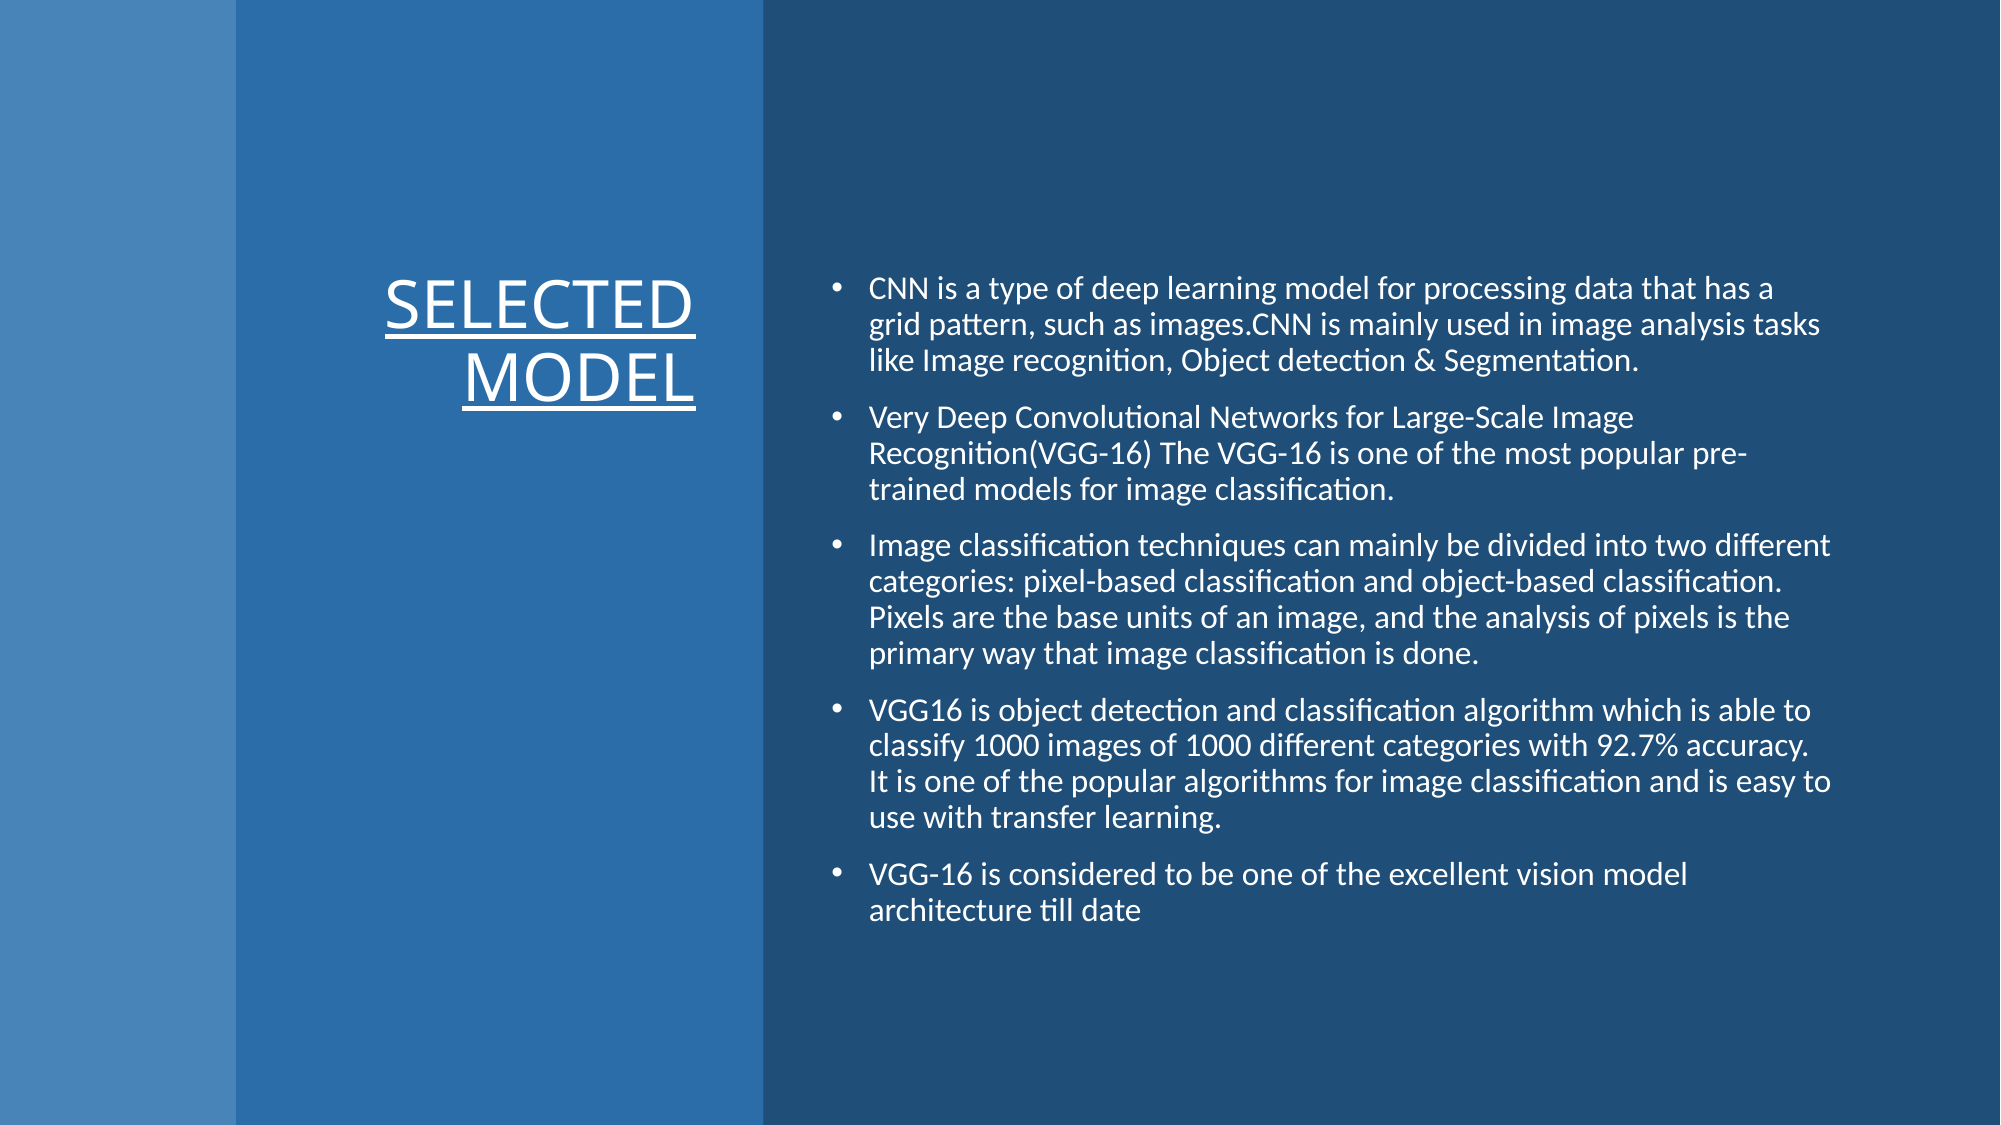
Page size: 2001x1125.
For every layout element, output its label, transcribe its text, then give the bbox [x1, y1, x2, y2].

title SELECTED MODEL [291, 263, 711, 1001]
list CNN is a type of deep learning model for processing data that has a grid pattern, such as images.CNN is mainly used in image analysis tasks like Image recognition, Object detection & Segmentation. Very Deep Convolutional Networks for Large-Scale Image Recognition(VGG-16) The VGG-16 is one of the most popular pre-trained models for image classification. Image classification techniques can mainly be divided into two different categories: pixel-based classification and object-based classification. Pixels are the base units of an image, and the analysis of pixels is the primary way that image classification is done. VGG16 is object detection and classification algorithm which is able to classify 1000 images of 1000 different categories with 92.7% accuracy. It is one of the popular algorithms for image classification and is easy to use with transfer learning. VGG-16 is considered to be one of the excellent vision model architecture till date [816, 263, 1849, 1001]
text_box [235, 0, 764, 1125]
text_box [764, 0, 2000, 1125]
text_box [0, 0, 235, 1125]
